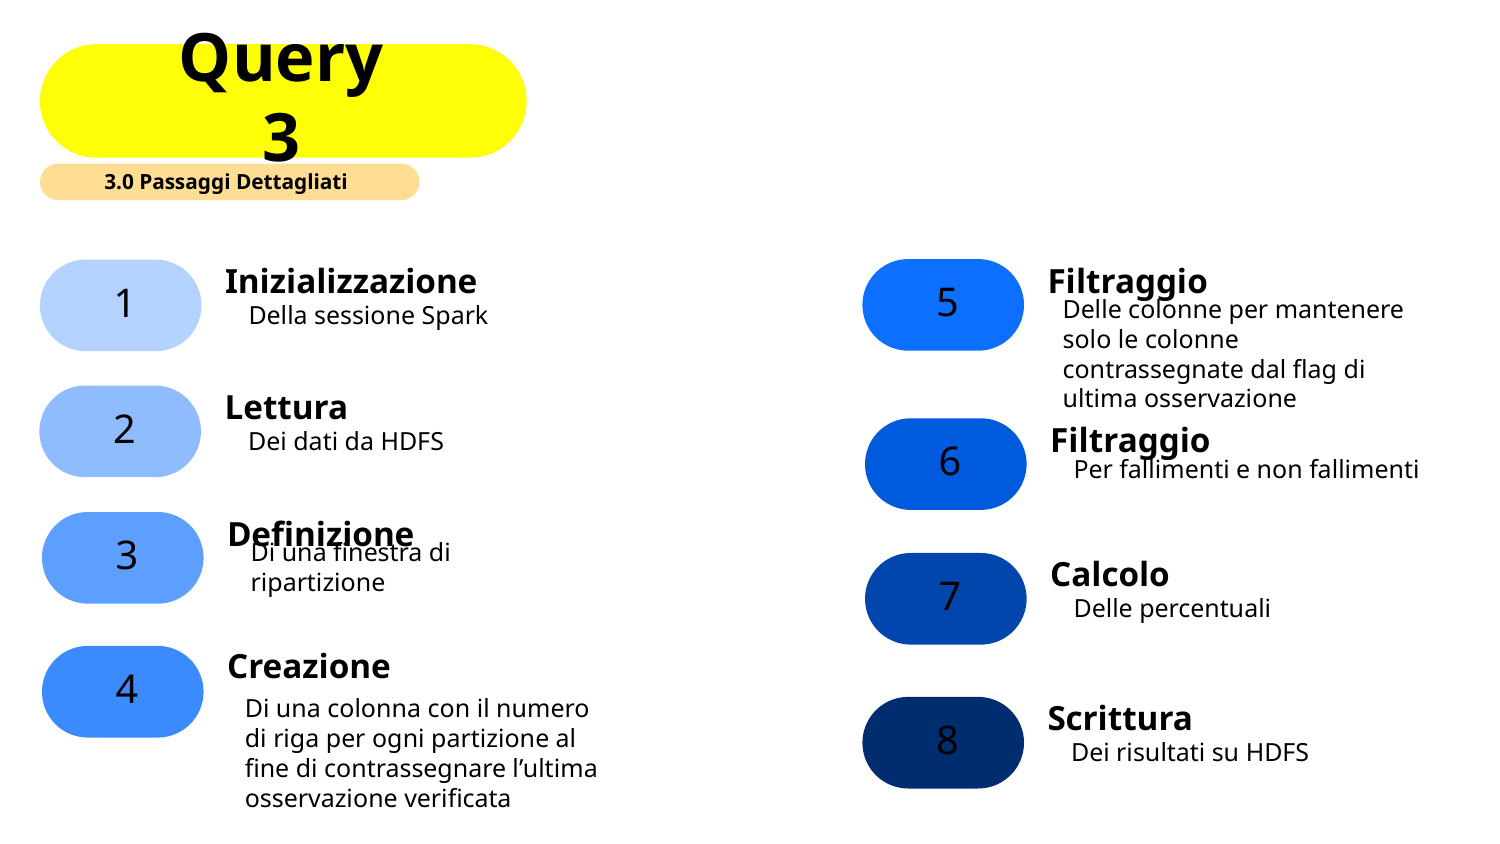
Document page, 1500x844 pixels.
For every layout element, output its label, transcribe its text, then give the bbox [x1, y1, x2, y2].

text_box Definizione [212, 514, 500, 551]
text_box Per fallimenti e non fallimenti [1058, 454, 1439, 483]
text_box Calcolo [1035, 555, 1323, 592]
text_box Dei dati da HDFS [233, 421, 575, 459]
text_box [46, 163, 413, 168]
text_box Filtraggio [1032, 261, 1321, 298]
text_box 3.0 Passaggi Dettagliati [25, 168, 426, 195]
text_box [41, 645, 204, 738]
text_box Di una colonna con il numero di riga per ogni partizione al fine di contrassegnare l’ultima osservazione verificata [229, 688, 623, 818]
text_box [41, 511, 204, 604]
text_box Filtraggio [1035, 420, 1323, 458]
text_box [864, 552, 1027, 645]
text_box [864, 418, 1027, 511]
text_box Query 3 [151, 50, 412, 140]
text_box [39, 44, 527, 158]
text_box Delle percentuali [1058, 589, 1400, 626]
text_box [39, 259, 202, 352]
text_box Lettura [209, 387, 498, 425]
text_box Scrittura [1032, 699, 1321, 736]
text_box Delle colonne per mantenere solo le colonne contrassegnate dal flag di ultima osservazione [1047, 298, 1440, 408]
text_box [862, 258, 1025, 351]
text_box [45, 195, 414, 201]
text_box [39, 385, 202, 478]
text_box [862, 696, 1025, 789]
text_box Creazione [212, 647, 500, 684]
text_box Di una finestra di ripartizione [235, 548, 598, 585]
text_box Della sessione Spark [233, 295, 575, 333]
text_box Inizializzazione [210, 261, 498, 299]
text_box Dei risultati su HDFS [1056, 733, 1398, 770]
